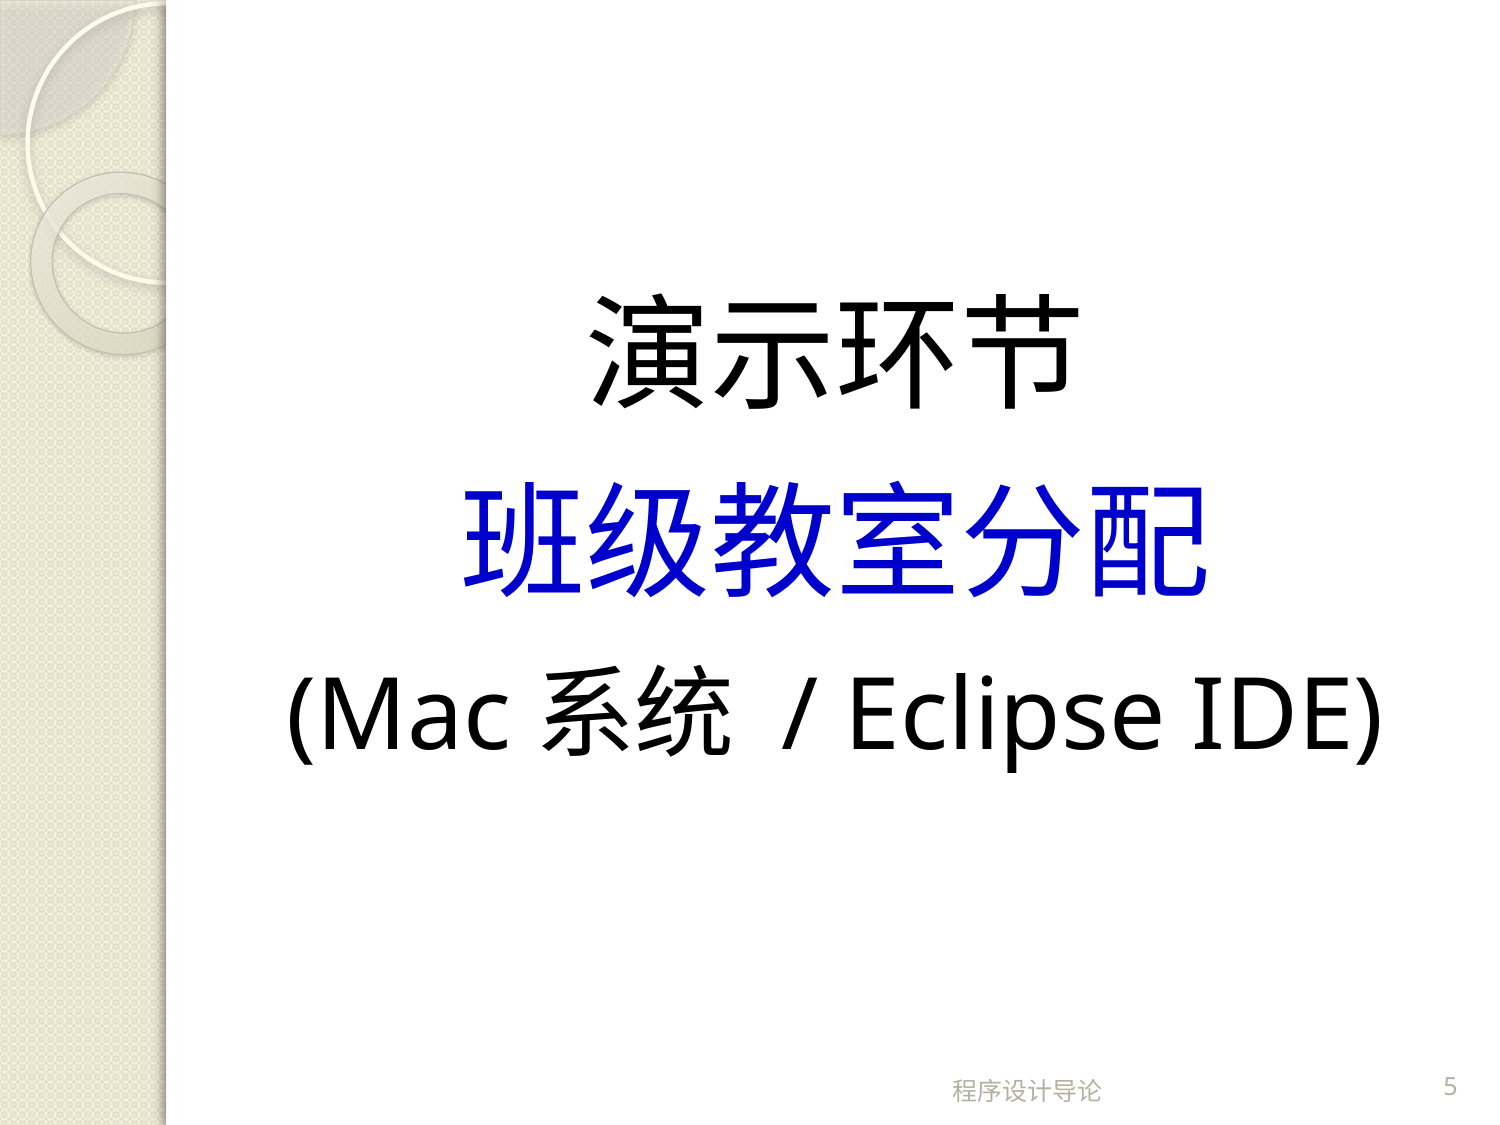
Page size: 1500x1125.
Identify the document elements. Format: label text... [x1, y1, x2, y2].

slide_number 5 [1413, 1034, 1488, 1113]
text_box 演示环节 班级教室分配 (Mac系统 / Eclipse IDE) [171, 267, 1500, 777]
footer 程序设计导论 [937, 1034, 1413, 1113]
